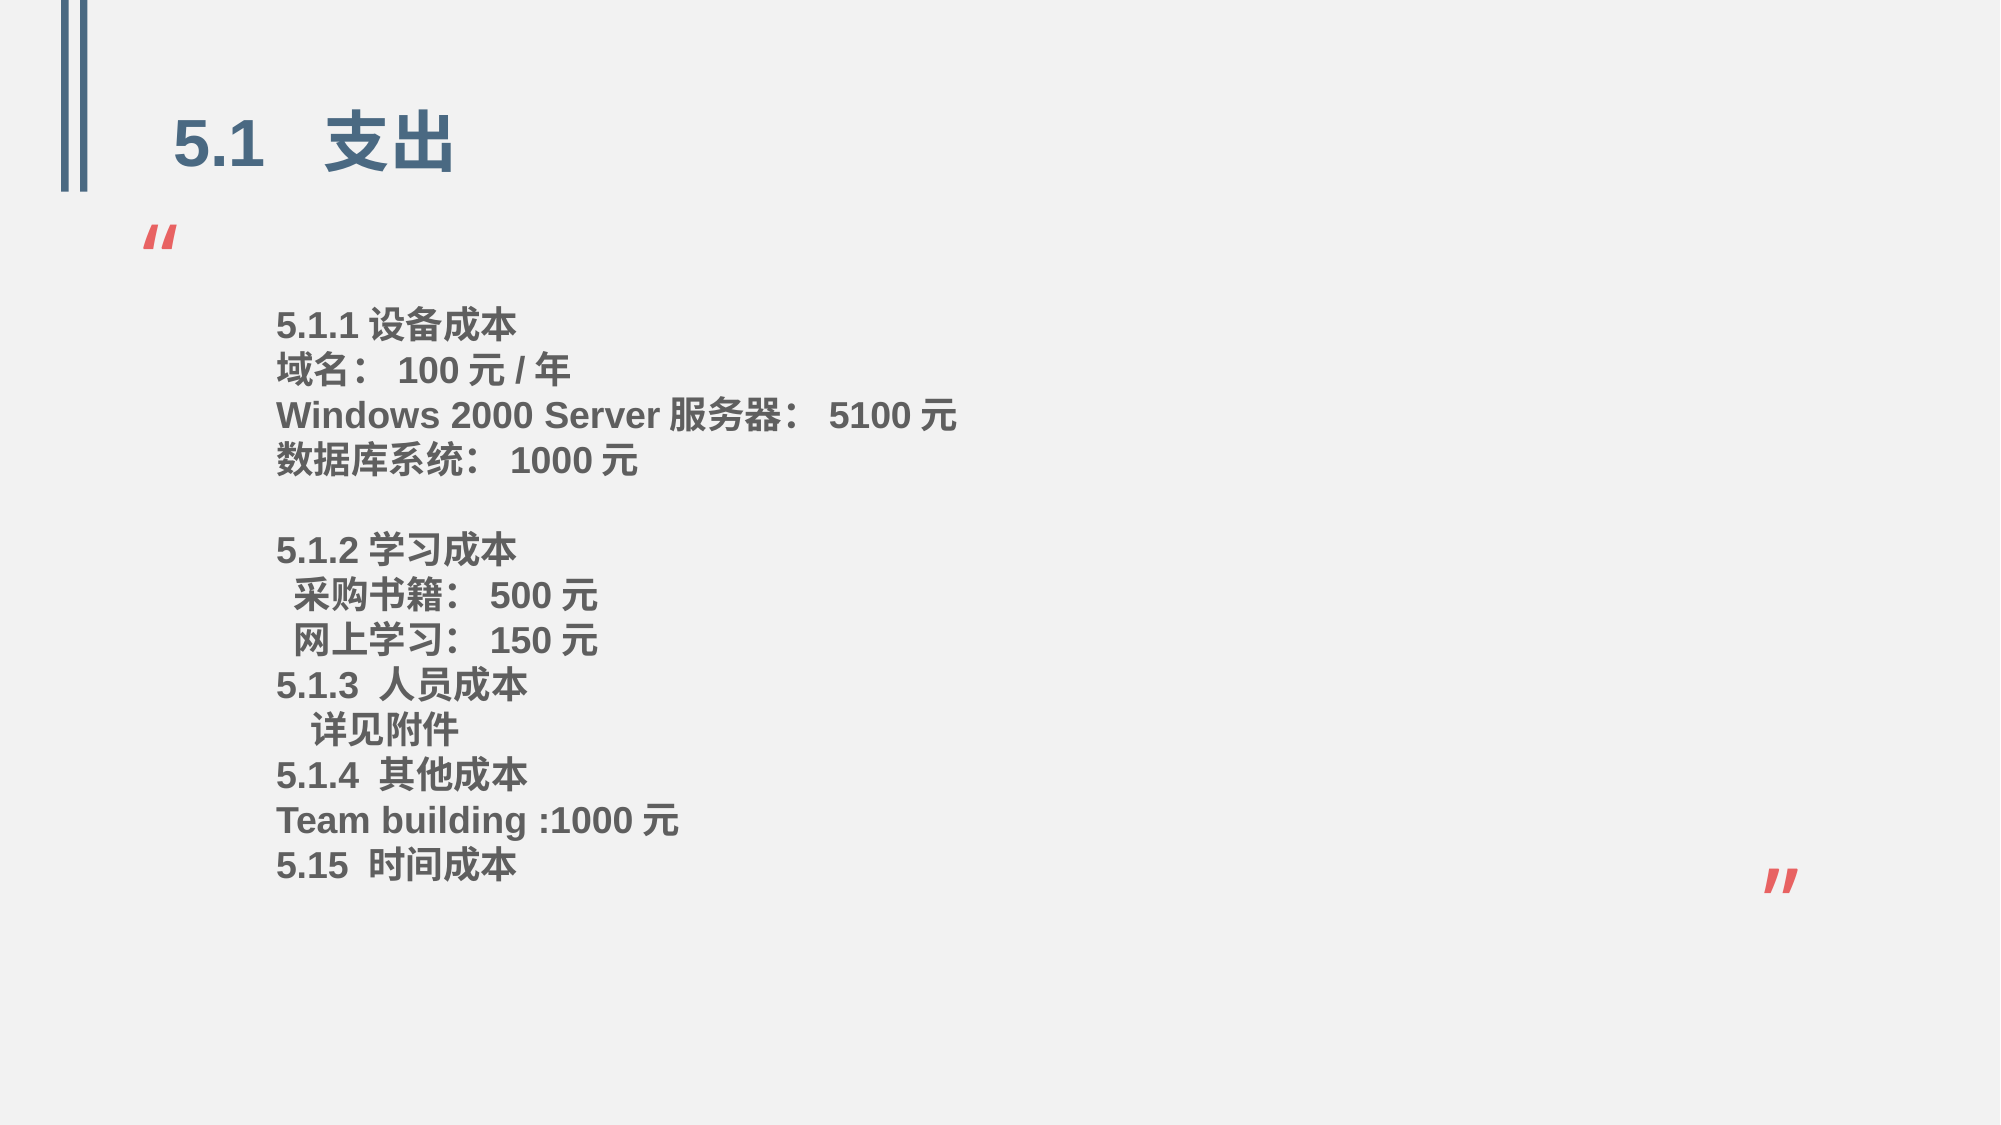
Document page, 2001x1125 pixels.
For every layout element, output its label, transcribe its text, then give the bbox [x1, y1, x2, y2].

text_box 5.1 支出 [158, 85, 1884, 205]
text_box ” [1726, 833, 1836, 969]
text_box “ [105, 188, 215, 324]
text_box 5.1.1设备成本 域名：100元/年 Windows 2000 Server服务器：5100元 数据库系统：1000元 5.1.2学习成本 采购书籍：500元 网上学习：150元 5.1.3 人员成本 详见附件 5.1.4 其他成本 Team building :1000元 5.15 时间成本 [261, 205, 1727, 939]
